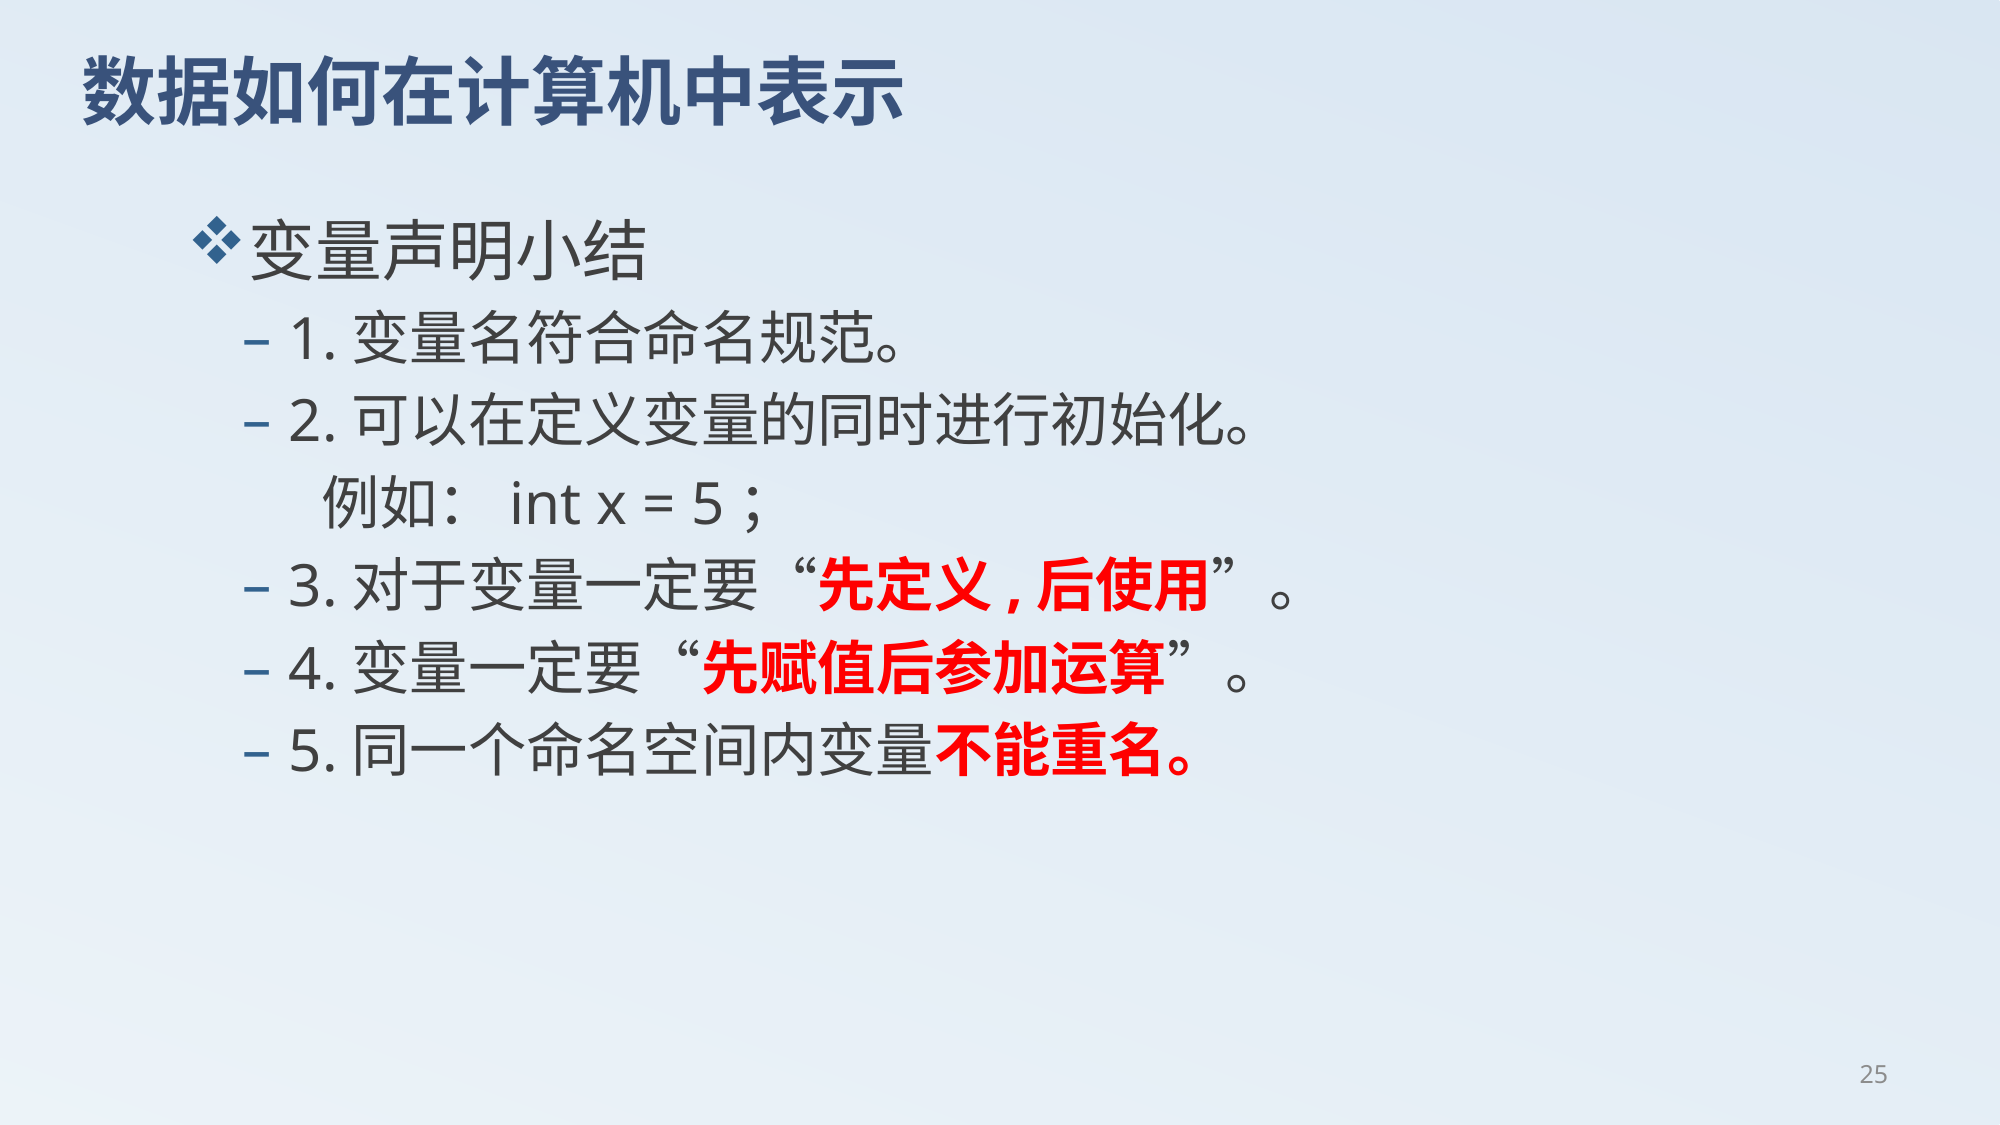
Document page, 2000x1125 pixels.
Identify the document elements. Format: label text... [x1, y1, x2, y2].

text_box 变量声明小结 1.变量名符合命名规范。 2.可以在定义变量的同时进行初始化。 例如：int x = 5； 3.对于变量一定要“先定义,后使用”。 4.变量一定要“先赋值后参加运算”。 5.同一个命名空间内变量不能重名。 [172, 160, 1861, 894]
title 数据如何在计算机中表示 [66, 54, 1867, 197]
